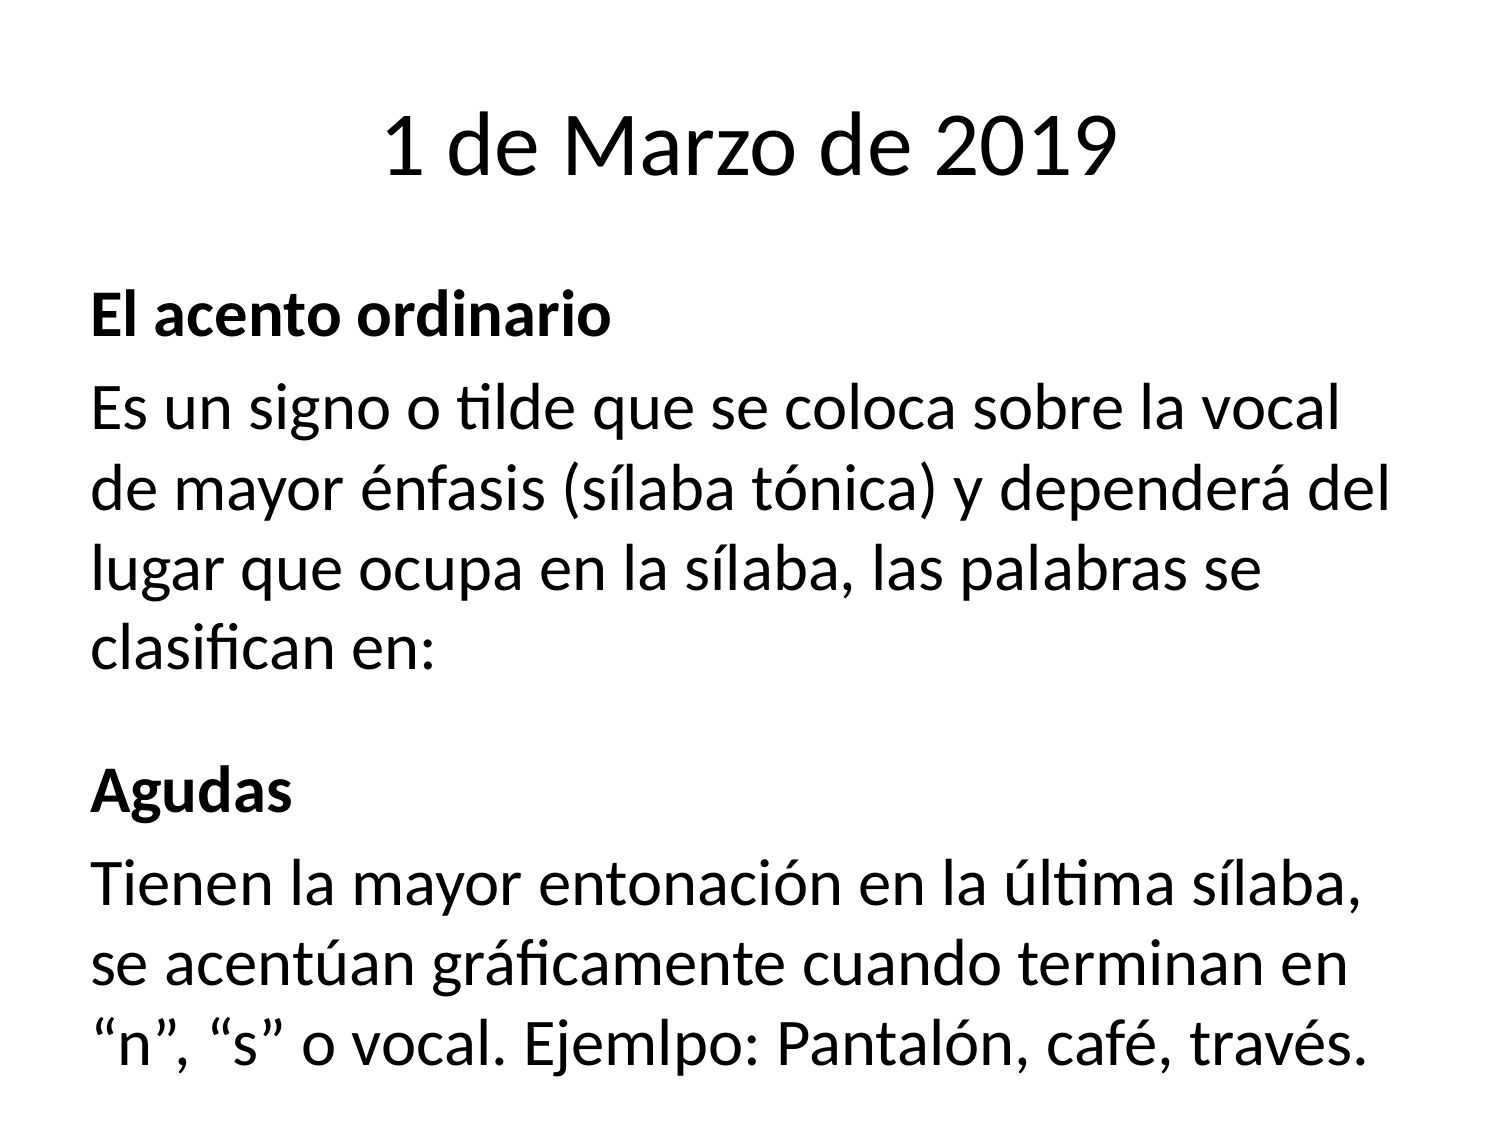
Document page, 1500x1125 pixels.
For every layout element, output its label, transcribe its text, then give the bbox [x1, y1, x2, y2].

list El acento ordinario Es un signo o tilde que se coloca sobre la vocal de mayor énfasis (sílaba tónica) y dependerá del lugar que ocupa en la sílaba, las palabras se clasifican en: Agudas Tienen la mayor entonación en la última sílaba, se acentúan gráficamente cuando terminan en “n”, “s” o vocal. Ejemlpo: Pantalón, café, través. Graves Cerritos Pedroza LuisCerritos Pedroza Luis También llamadas llanas, tieen [75, 262, 1425, 1005]
title 1 de Marzo de 2019 [75, 45, 1425, 233]
